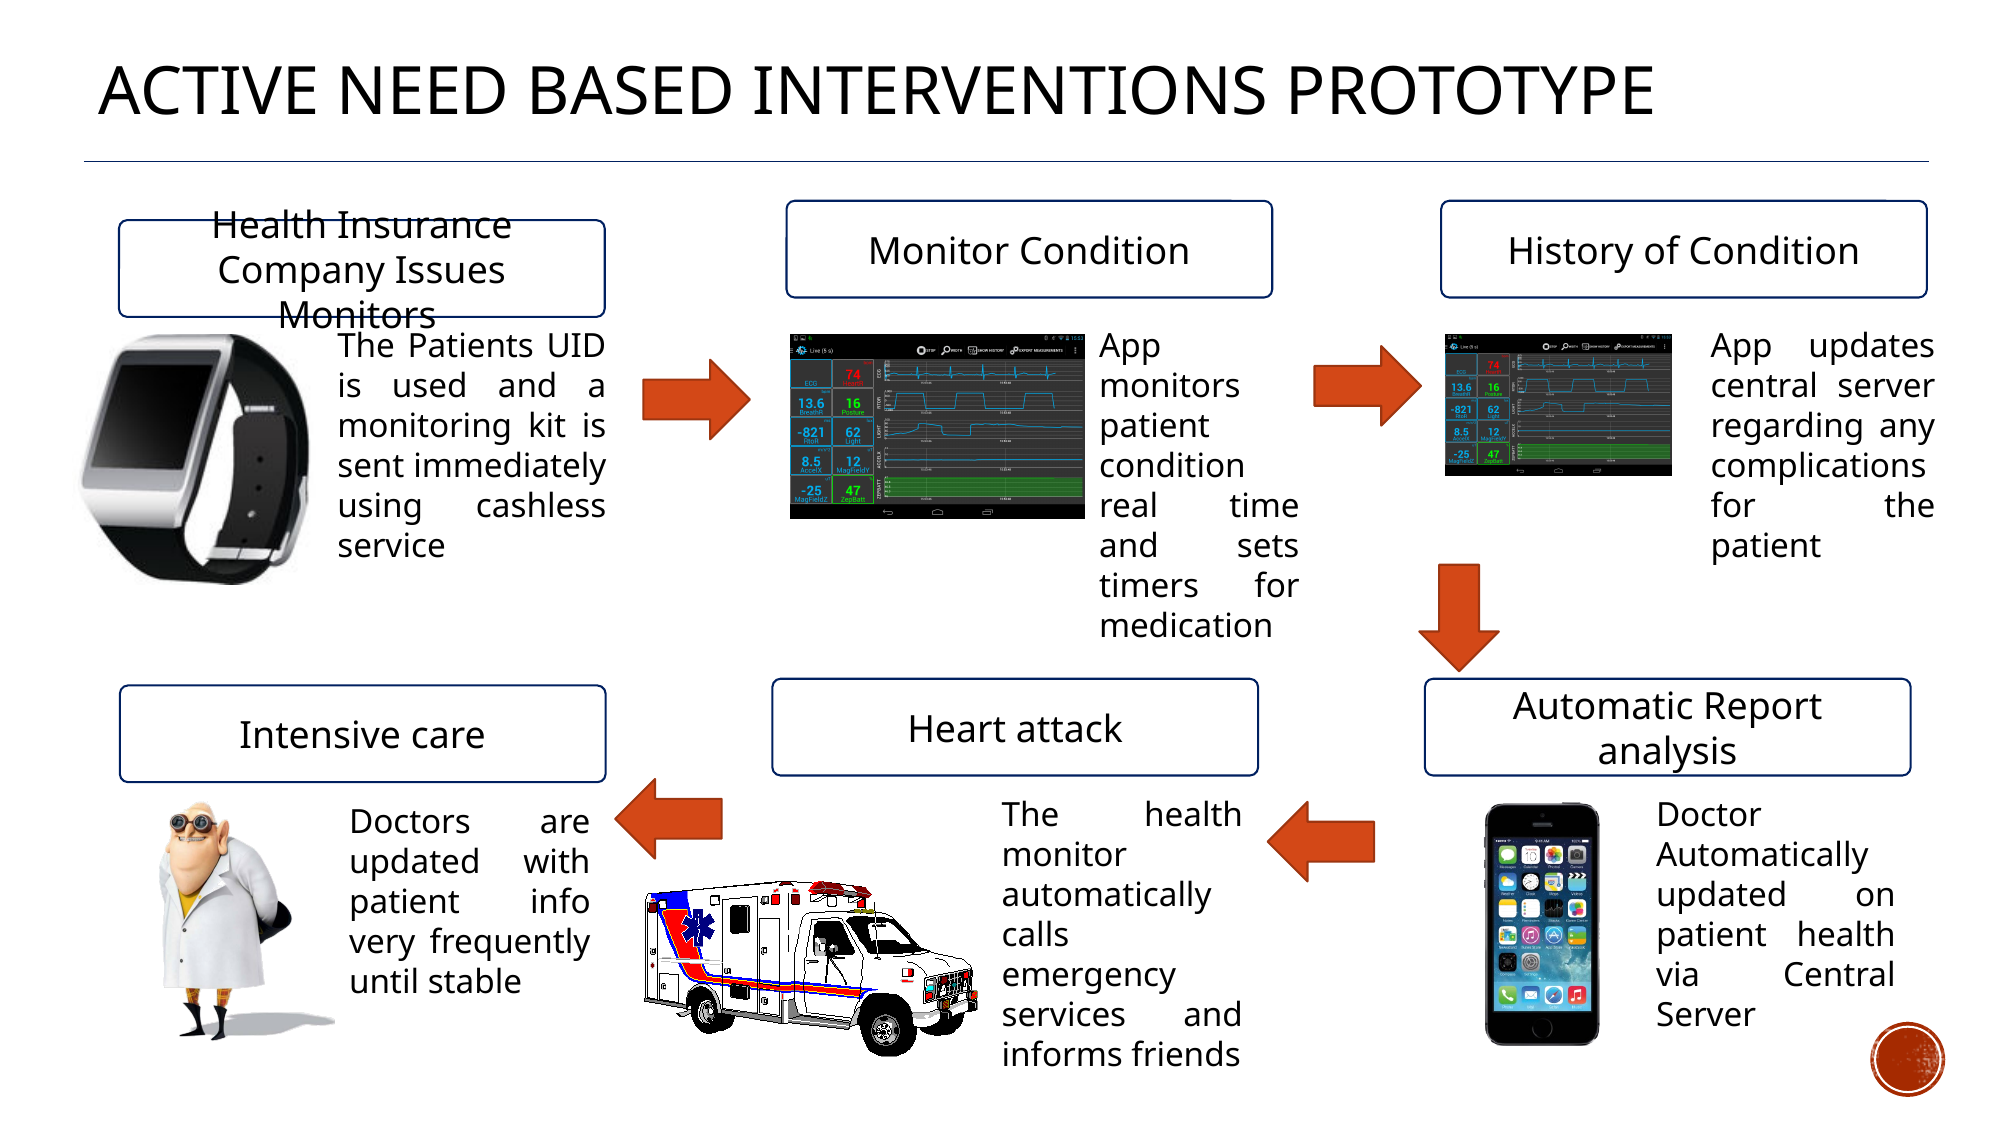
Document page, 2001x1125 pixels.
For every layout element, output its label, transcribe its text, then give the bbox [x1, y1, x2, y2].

text_box Health Insurance Company Issues Monitors [117, 219, 606, 318]
text_box [642, 358, 751, 441]
text_box Monitor Condition [785, 199, 1274, 299]
picture [151, 786, 335, 1051]
picture [1419, 801, 1664, 1047]
text_box [1266, 800, 1376, 883]
text_box Doctors are updated with patient info very frequently until stable [335, 792, 606, 1008]
text_box Heart attack [771, 677, 1260, 777]
title Active Need based Interventions Prototype [83, 43, 1734, 142]
text_box [1418, 563, 1500, 673]
picture [1445, 334, 1672, 476]
text_box [614, 778, 723, 860]
text_box History of Condition [1440, 199, 1928, 299]
text_box Doctor Automatically updated on patient health via Central Server [1641, 786, 1911, 1041]
text_box App monitors patient condition real time and sets timers for medication [1084, 317, 1315, 652]
text_box Intensive care [118, 684, 607, 784]
text_box Automatic Report analysis [1423, 677, 1912, 777]
text_box The health monitor automatically calls emergency services and informs friends [986, 786, 1258, 1081]
picture [643, 880, 978, 1057]
picture [72, 334, 323, 585]
text_box [1313, 345, 1422, 427]
text_box The Patients UID is used and a monitoring kit is sent immediately using cashless service [322, 316, 622, 572]
picture [790, 334, 1084, 519]
text_box App updates central server regarding any complications for the patient [1695, 317, 1951, 572]
